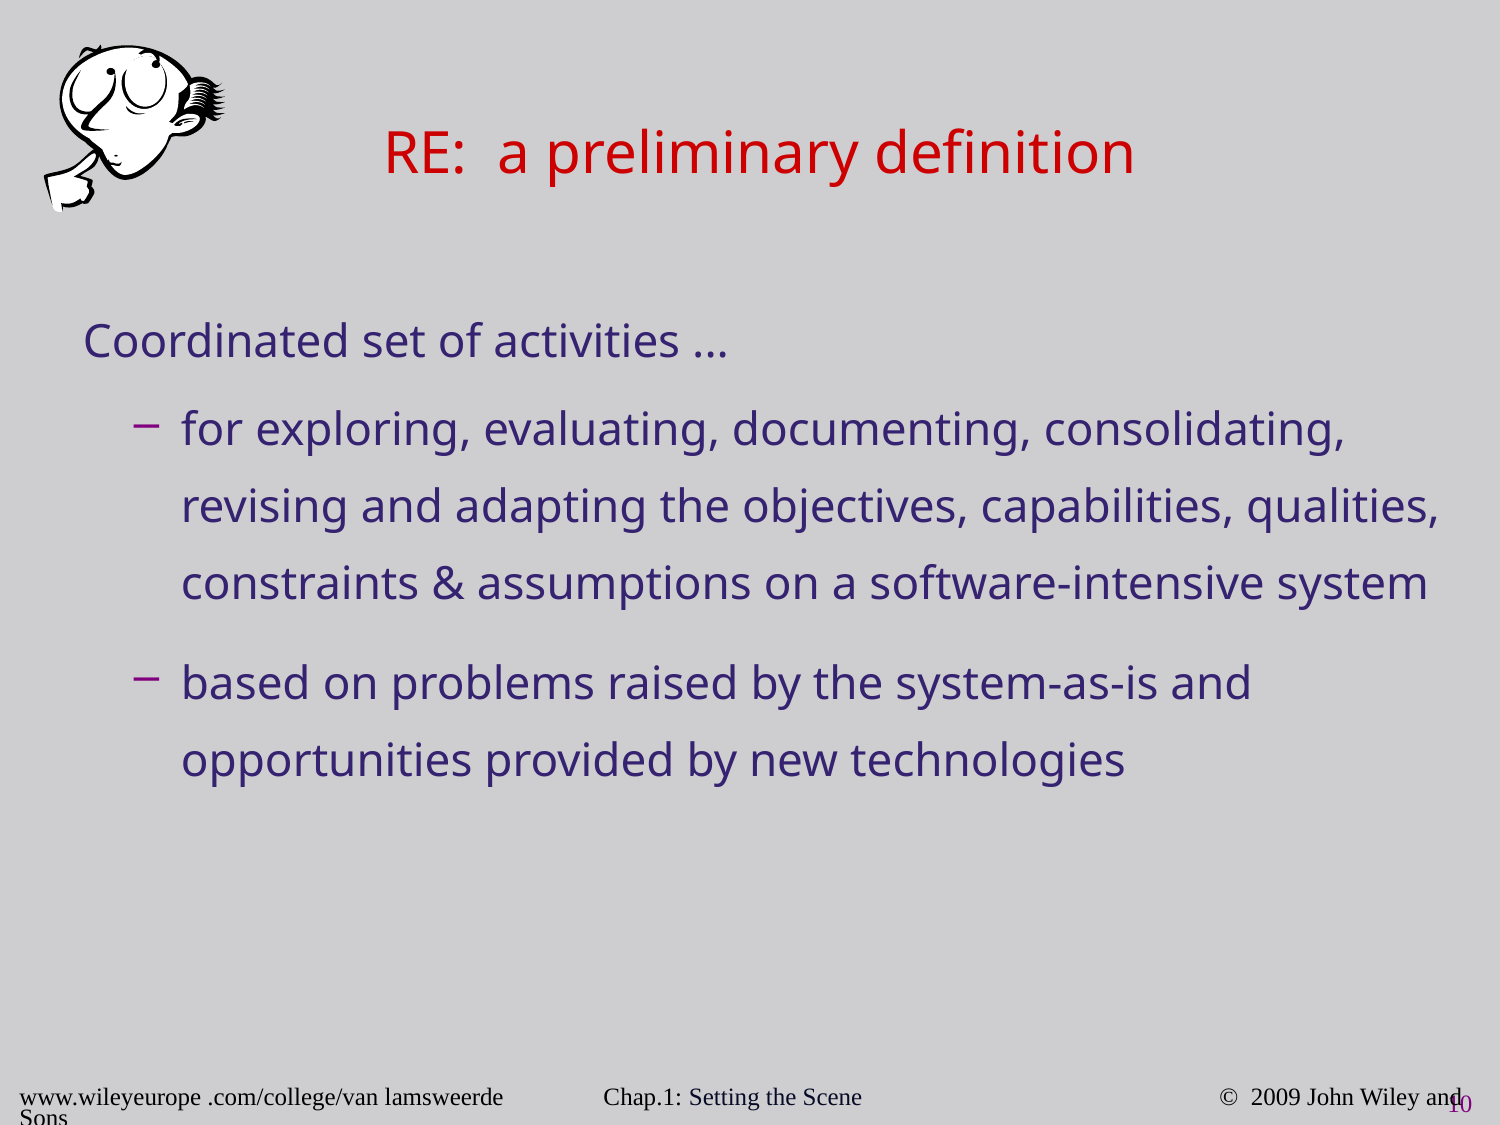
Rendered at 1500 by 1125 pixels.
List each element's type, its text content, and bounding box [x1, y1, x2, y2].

list Coordinated set of activities ... for exploring, evaluating, documenting, consolidating, revising and adapting the objectives, capabilities, qualities, constraints & assumptions on a software-intensive system based on problems raised by the system-as-is and opportunities provided by new technologies [37, 149, 1463, 926]
title RE: a preliminary definition [230, 87, 1470, 213]
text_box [42, 44, 226, 213]
